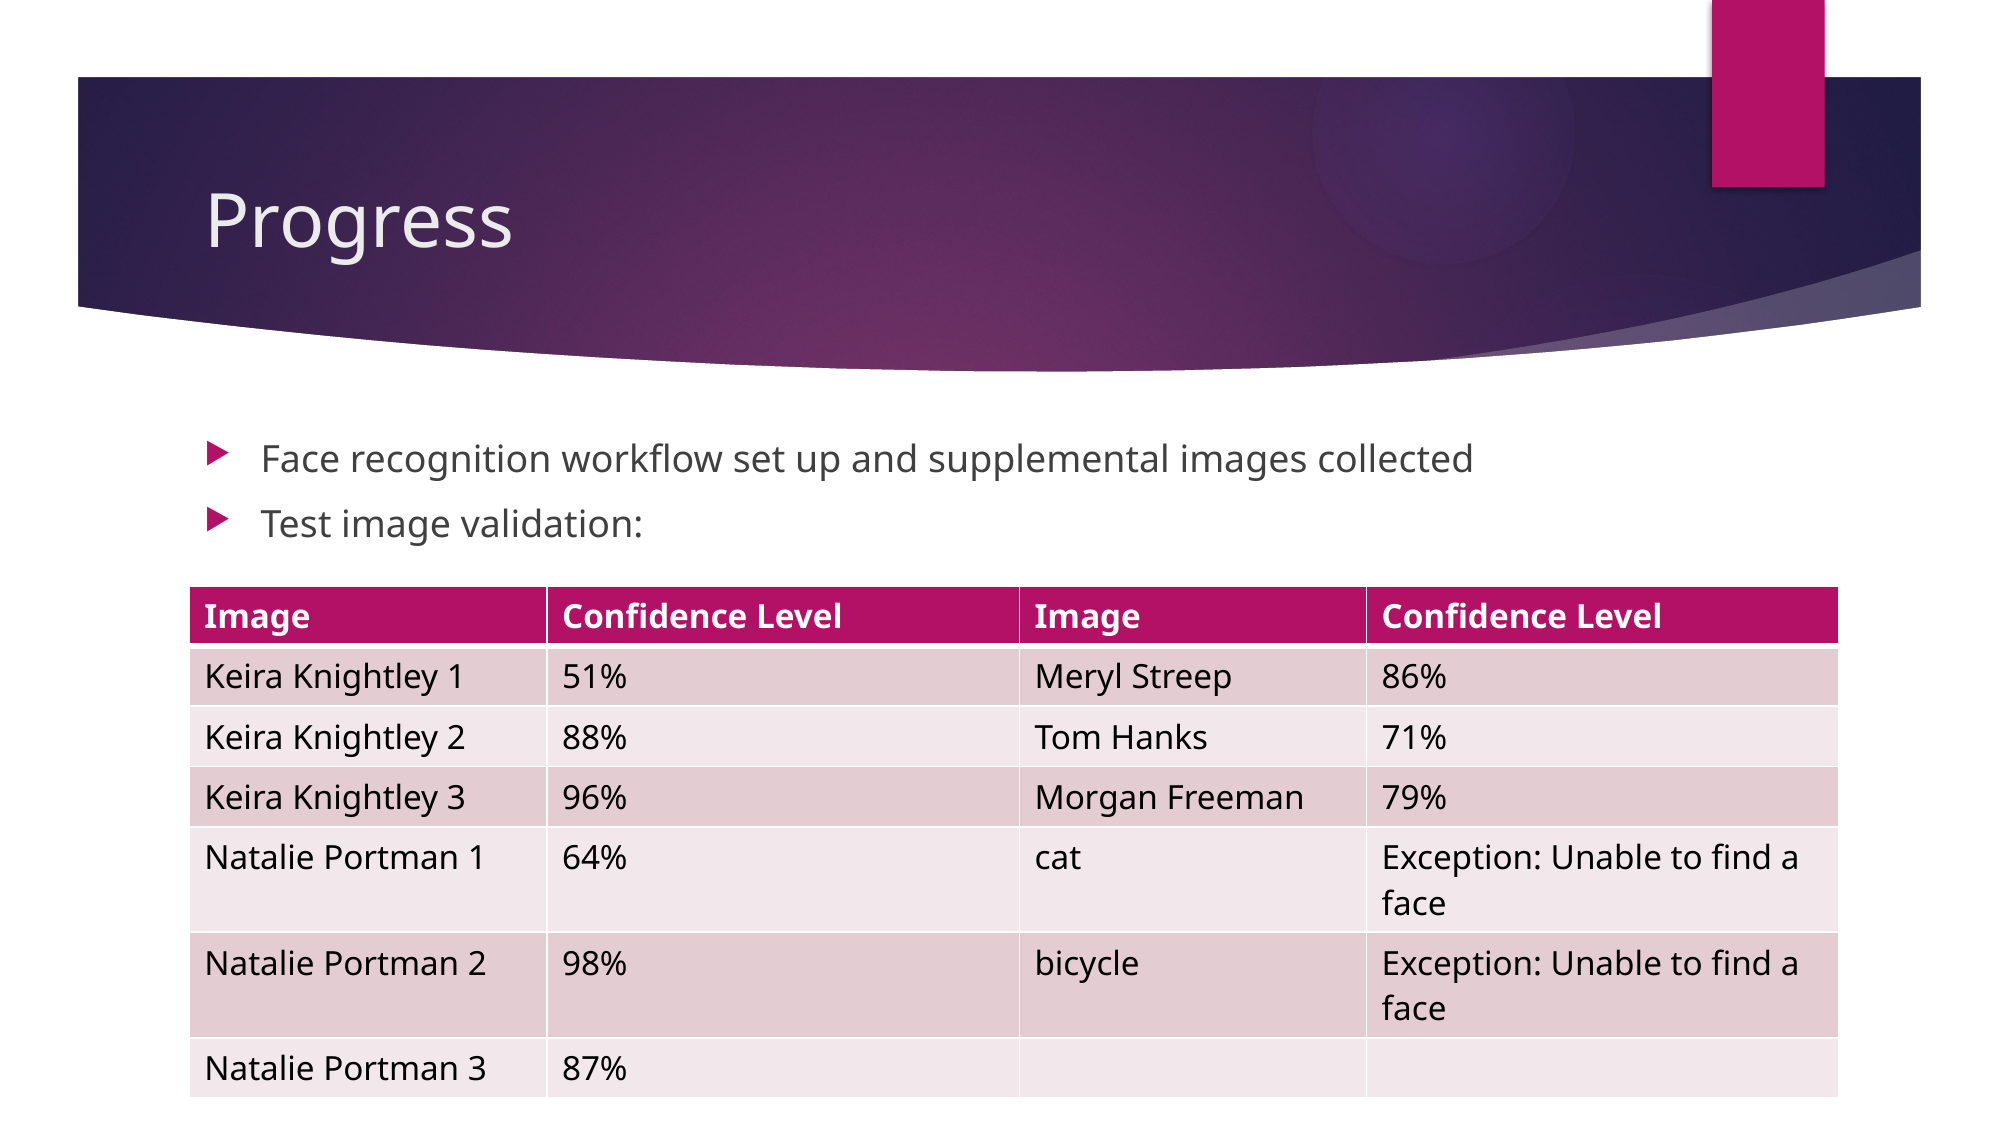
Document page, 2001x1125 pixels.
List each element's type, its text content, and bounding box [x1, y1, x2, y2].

list Face recognition workflow set up and supplemental images collected Test image validation: [189, 427, 1638, 585]
table_header Image [190, 587, 546, 643]
table_cell cat [1020, 828, 1366, 931]
table_cell 71% [1367, 707, 1838, 766]
table_cell 98% [548, 933, 1019, 1037]
title Progress [189, 159, 1627, 276]
table_cell bicycle [1020, 933, 1366, 1037]
table_cell 79% [1367, 767, 1838, 826]
table_cell Morgan Freeman [1020, 767, 1366, 826]
table_cell Keira Knightley 1 [190, 649, 546, 705]
table_cell [1367, 1039, 1838, 1097]
table_header Confidence Level [1367, 587, 1838, 643]
table_cell Meryl Streep [1020, 649, 1366, 705]
table_header Confidence Level [548, 587, 1019, 643]
table_cell 96% [548, 767, 1019, 826]
table_cell Exception: Unable to find a face [1367, 828, 1838, 931]
table_cell Keira Knightley 2 [190, 707, 546, 766]
table_cell Natalie Portman 1 [190, 828, 546, 931]
table_cell 87% [548, 1039, 1019, 1097]
table_cell Exception: Unable to find a face [1367, 933, 1838, 1037]
table_header Image [1020, 587, 1366, 643]
table_cell 64% [548, 828, 1019, 931]
table_cell Natalie Portman 3 [190, 1039, 546, 1097]
table_cell Tom Hanks [1020, 707, 1366, 766]
table_cell 51% [548, 649, 1019, 705]
table_cell 86% [1367, 649, 1838, 705]
table_cell Keira Knightley 3 [190, 767, 546, 826]
table_cell Natalie Portman 2 [190, 933, 546, 1037]
table_cell [1020, 1039, 1366, 1097]
table_cell 88% [548, 707, 1019, 766]
